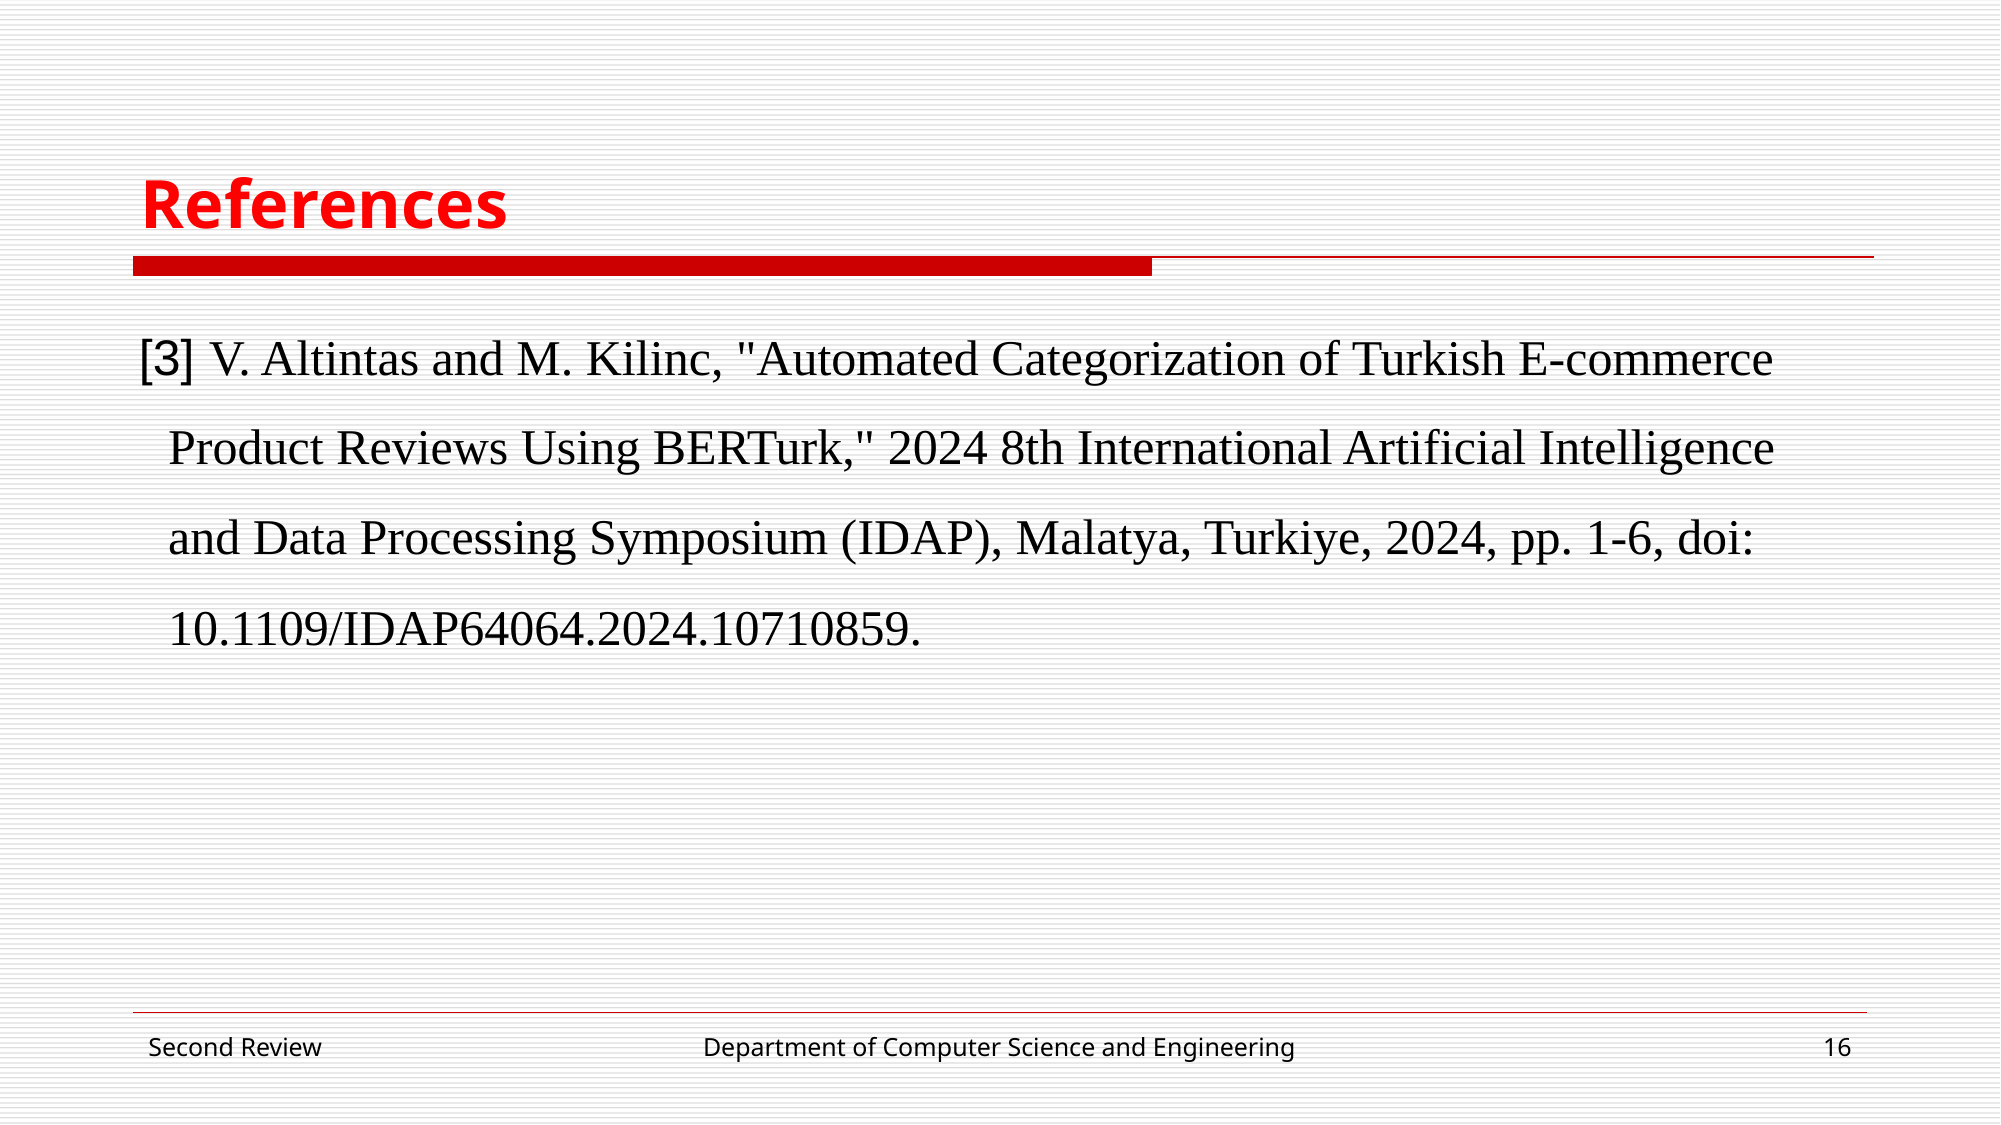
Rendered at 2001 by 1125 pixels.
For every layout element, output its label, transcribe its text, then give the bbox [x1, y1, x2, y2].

title References [125, 50, 1876, 250]
list [3] V. Altintas and M. Kilinc, "Automated Categorization of Turkish E-commerce Product Reviews Using BERTurk," 2024 8th International Artificial Intelligence and Data Processing Symposium (IDAP), Malatya, Turkiye, 2024, pp. 1-6, doi: 10.1109/IDAP64064.2024.10710859. [123, 287, 1874, 922]
slide_number 16 [1433, 1024, 1867, 1103]
footer Department of Computer Science and Engineering [683, 1024, 1317, 1103]
slide_number Second Review [133, 1024, 567, 1103]
picture [0, 0, 2001, 1125]
